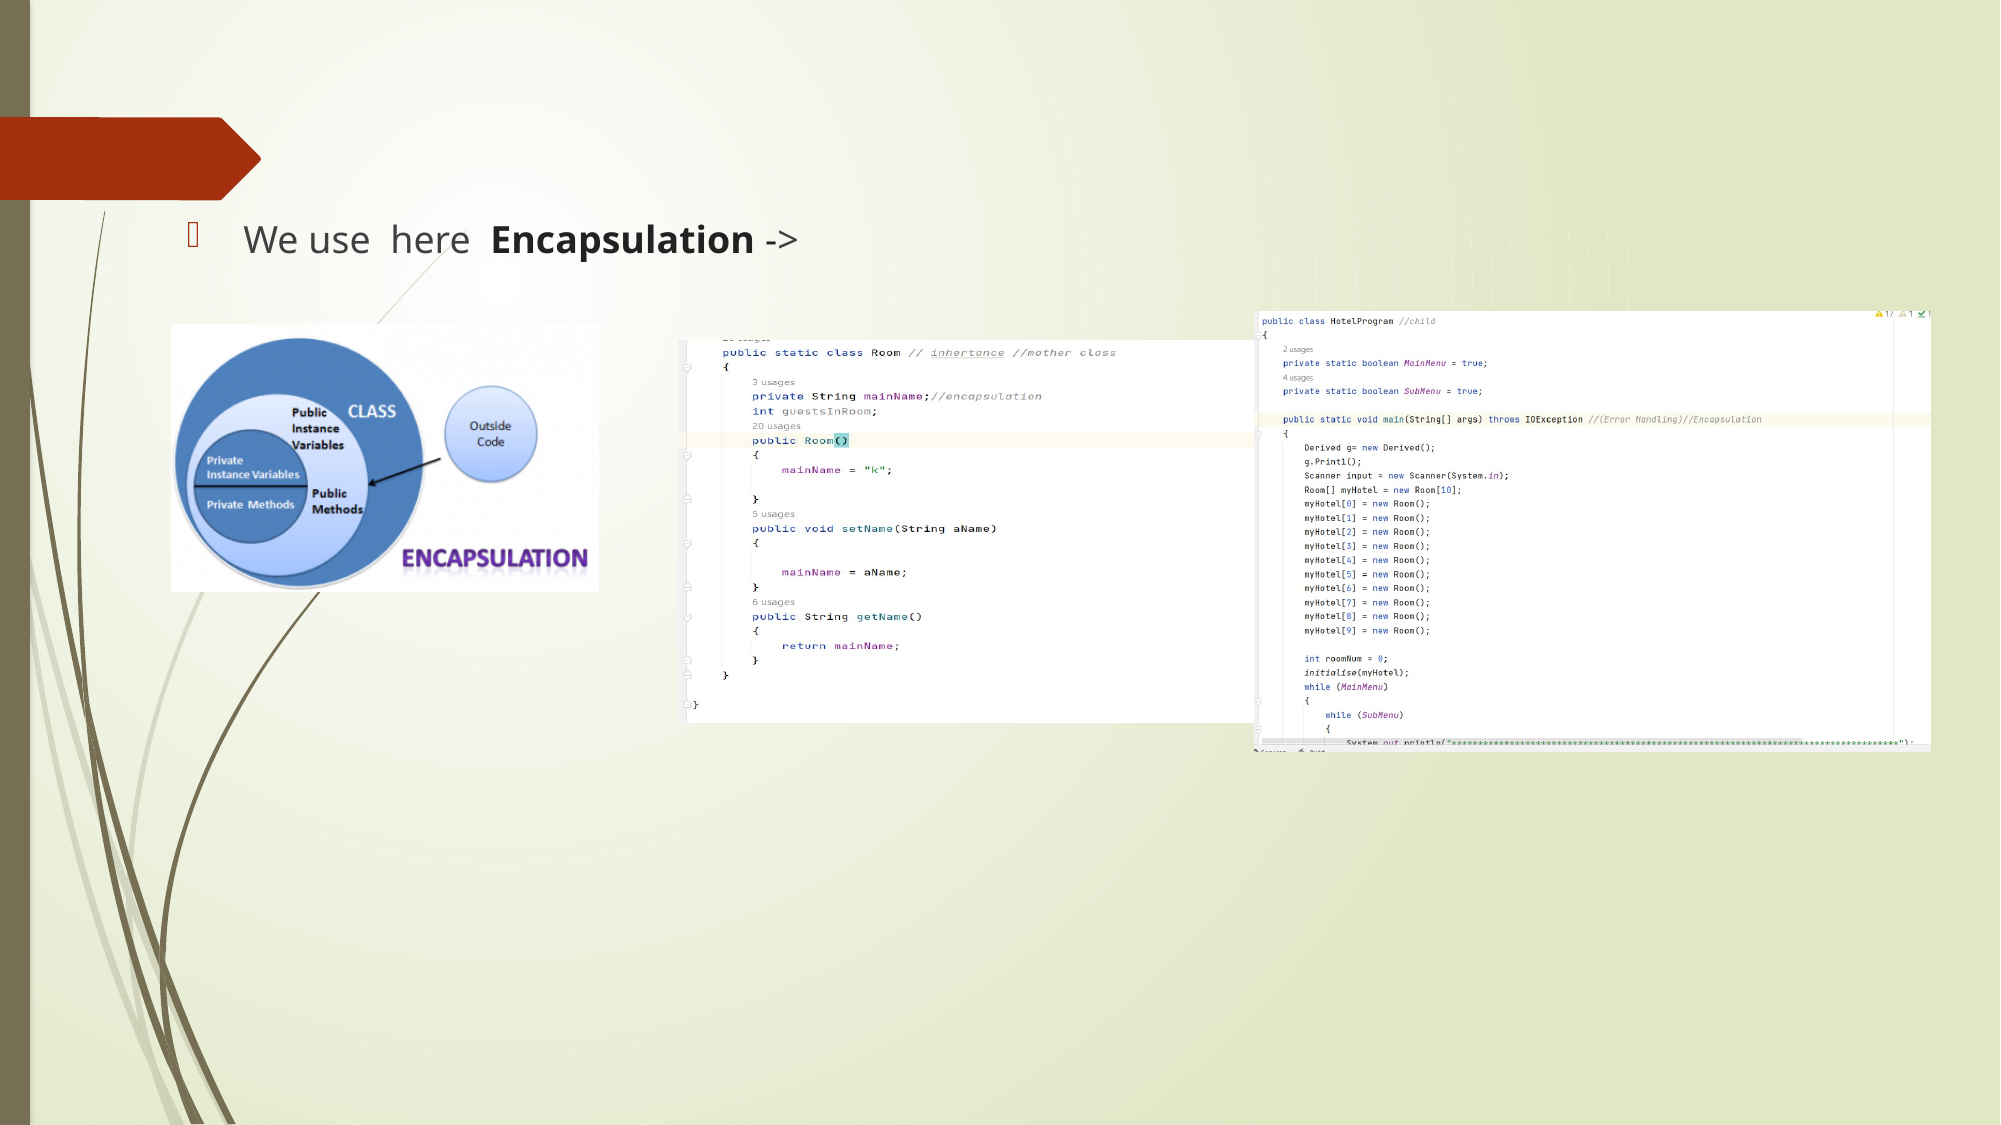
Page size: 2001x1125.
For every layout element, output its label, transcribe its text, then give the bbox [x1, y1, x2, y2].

picture [677, 311, 1931, 752]
list We use here Encapsulation -> [171, 208, 1635, 829]
picture [171, 324, 599, 592]
